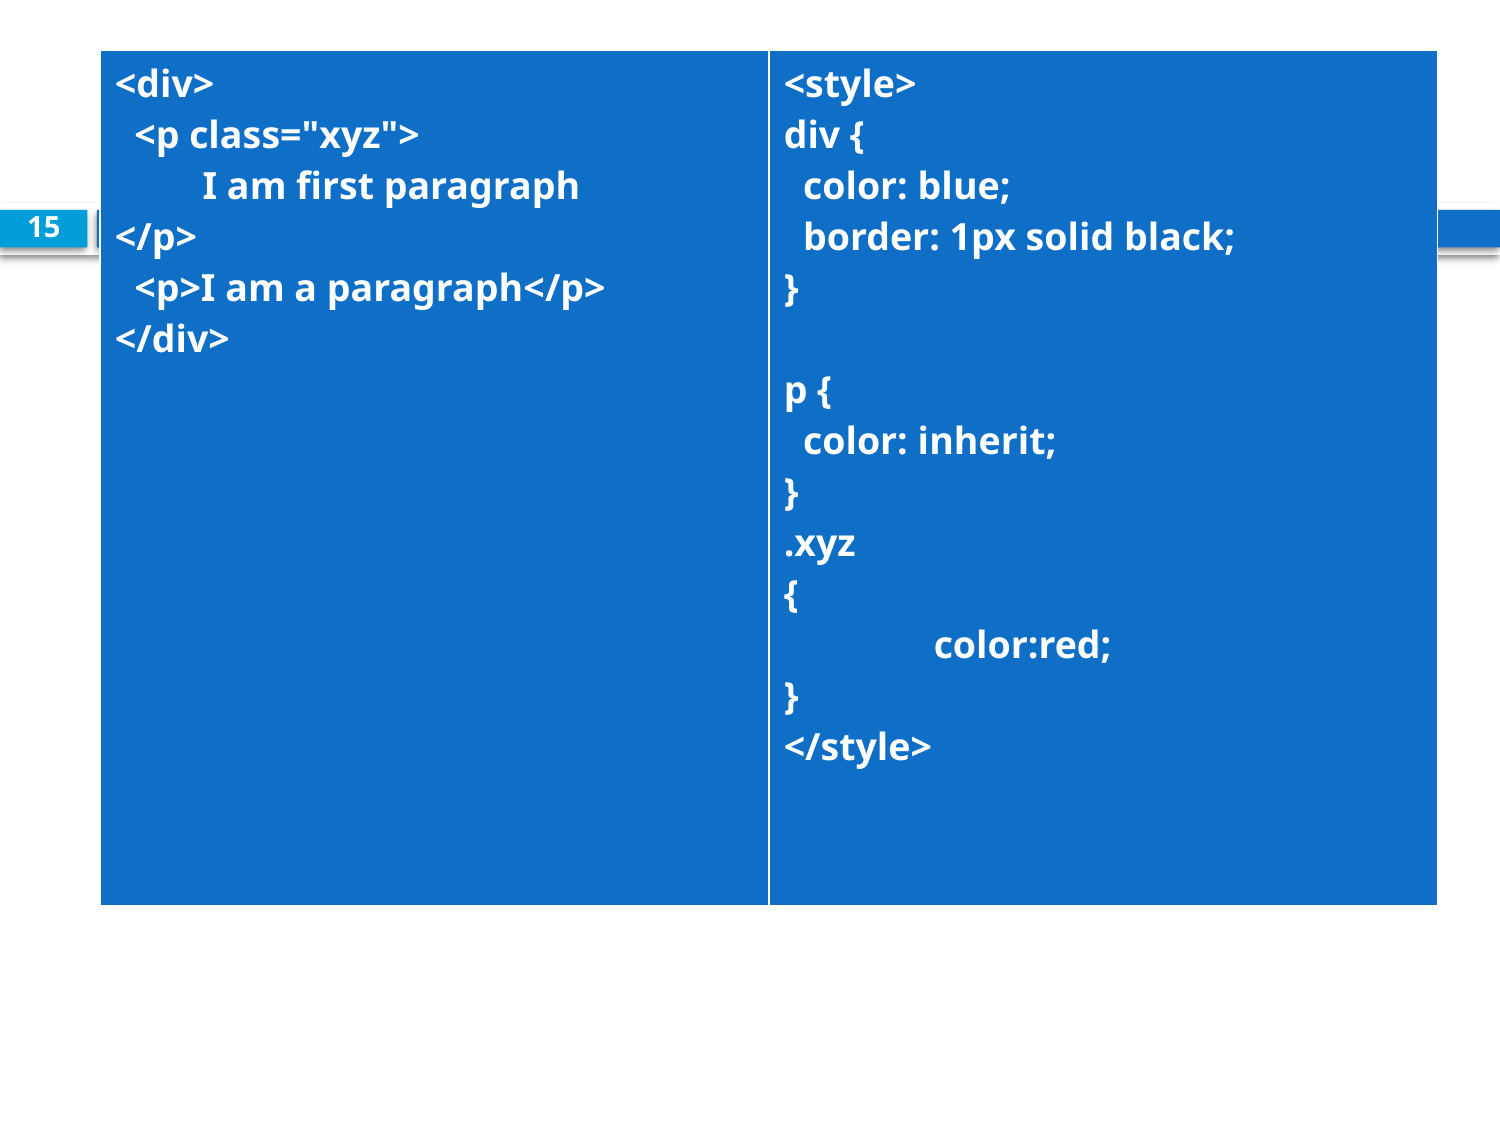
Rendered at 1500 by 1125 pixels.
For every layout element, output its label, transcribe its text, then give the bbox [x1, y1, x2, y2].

table_header <style> div { color: blue; border: 1px solid black; } p { color: inherit; } .xyz { color:red; } </style> [770, 51, 1437, 905]
table_header <div> <p class="xyz"> I am first paragraph </p> <p>I am a paragraph</p> </div> [101, 51, 768, 905]
slide_number 15 [0, 208, 88, 249]
